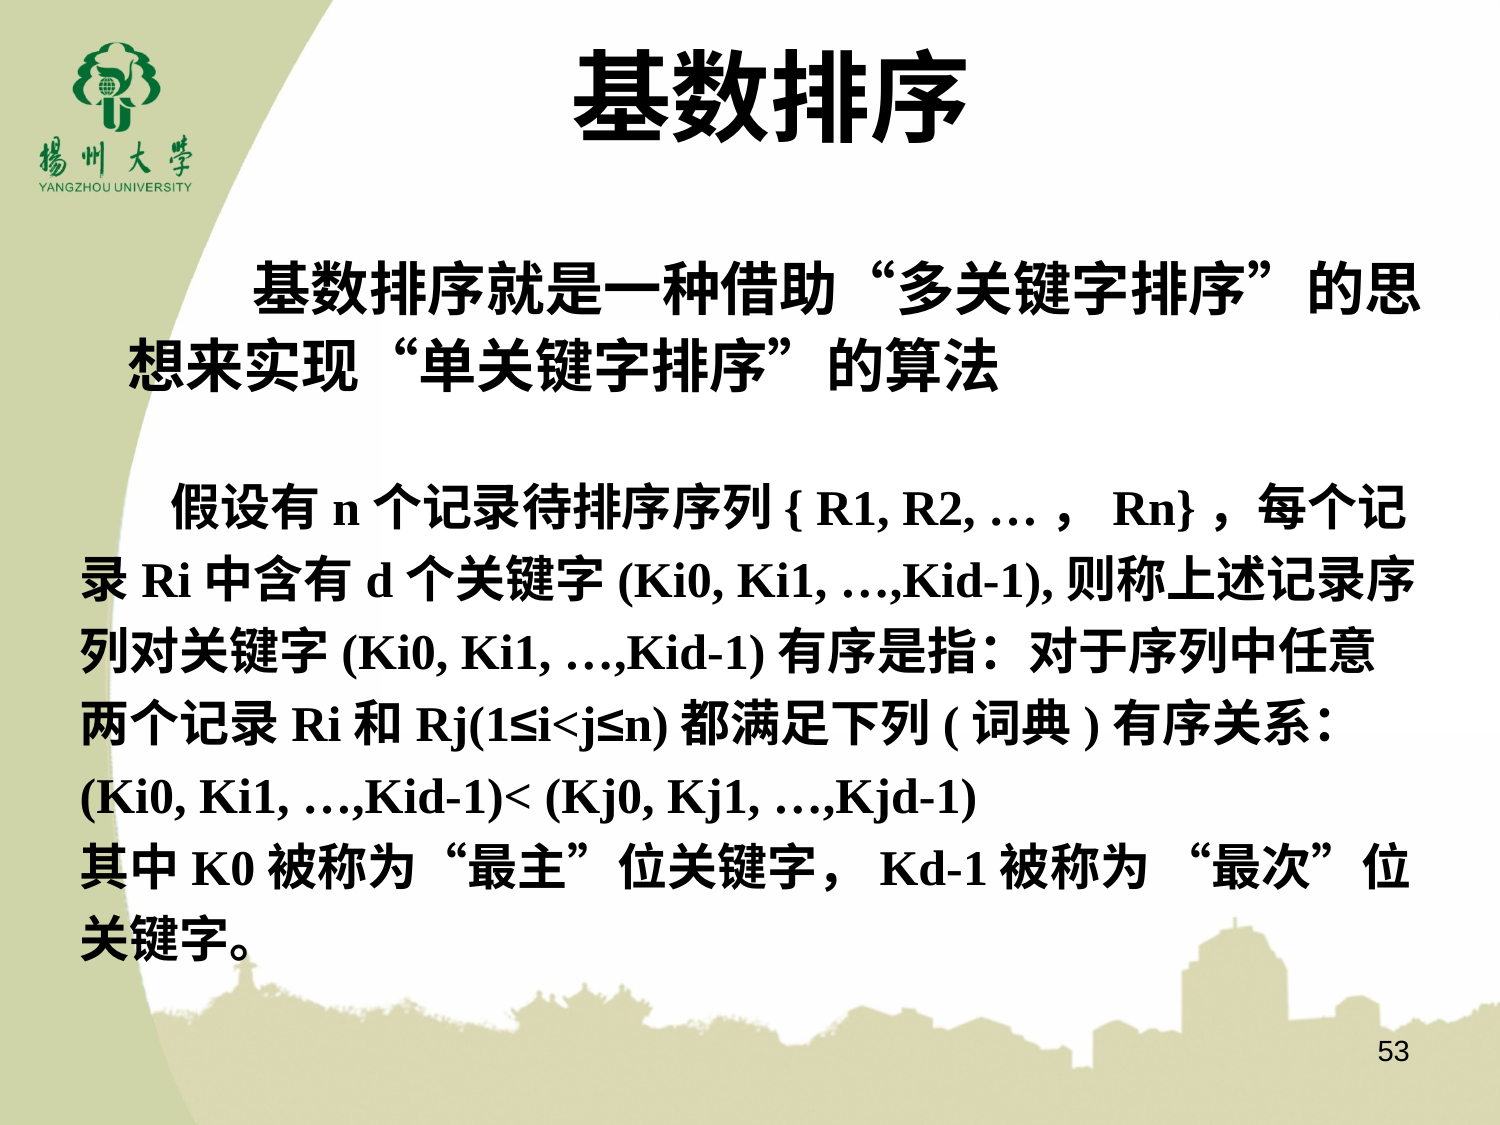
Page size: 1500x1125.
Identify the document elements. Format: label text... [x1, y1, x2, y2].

text_box 基数排序就是一种借助“多关键字排序”的思想来实现“单关键字排序”的算法 [112, 237, 1438, 407]
slide_number 53 [1074, 1024, 1426, 1103]
text_box 基数排序 [556, 27, 986, 162]
text_box 假设有n个记录待排序序列{ R1, R2, …，Rn}，每个记录Ri中含有d个关键字(Ki0, Ki1, …,Kid-1),则称上述记录序列对关键字(Ki0, Ki1, …,Kid-1)有序是指：对于序列中任意两个记录Ri和Rj(1≤i<j≤n)都满足下列(词典)有序关系： (Ki0, Ki1, …,Kid-1)< (Kj0, Kj1, …,Kjd-1) 其中K0被称为“最主”位关键字，Kd-1被称为 “最次”位关键字。 [64, 456, 1436, 975]
picture [0, 0, 1500, 1125]
